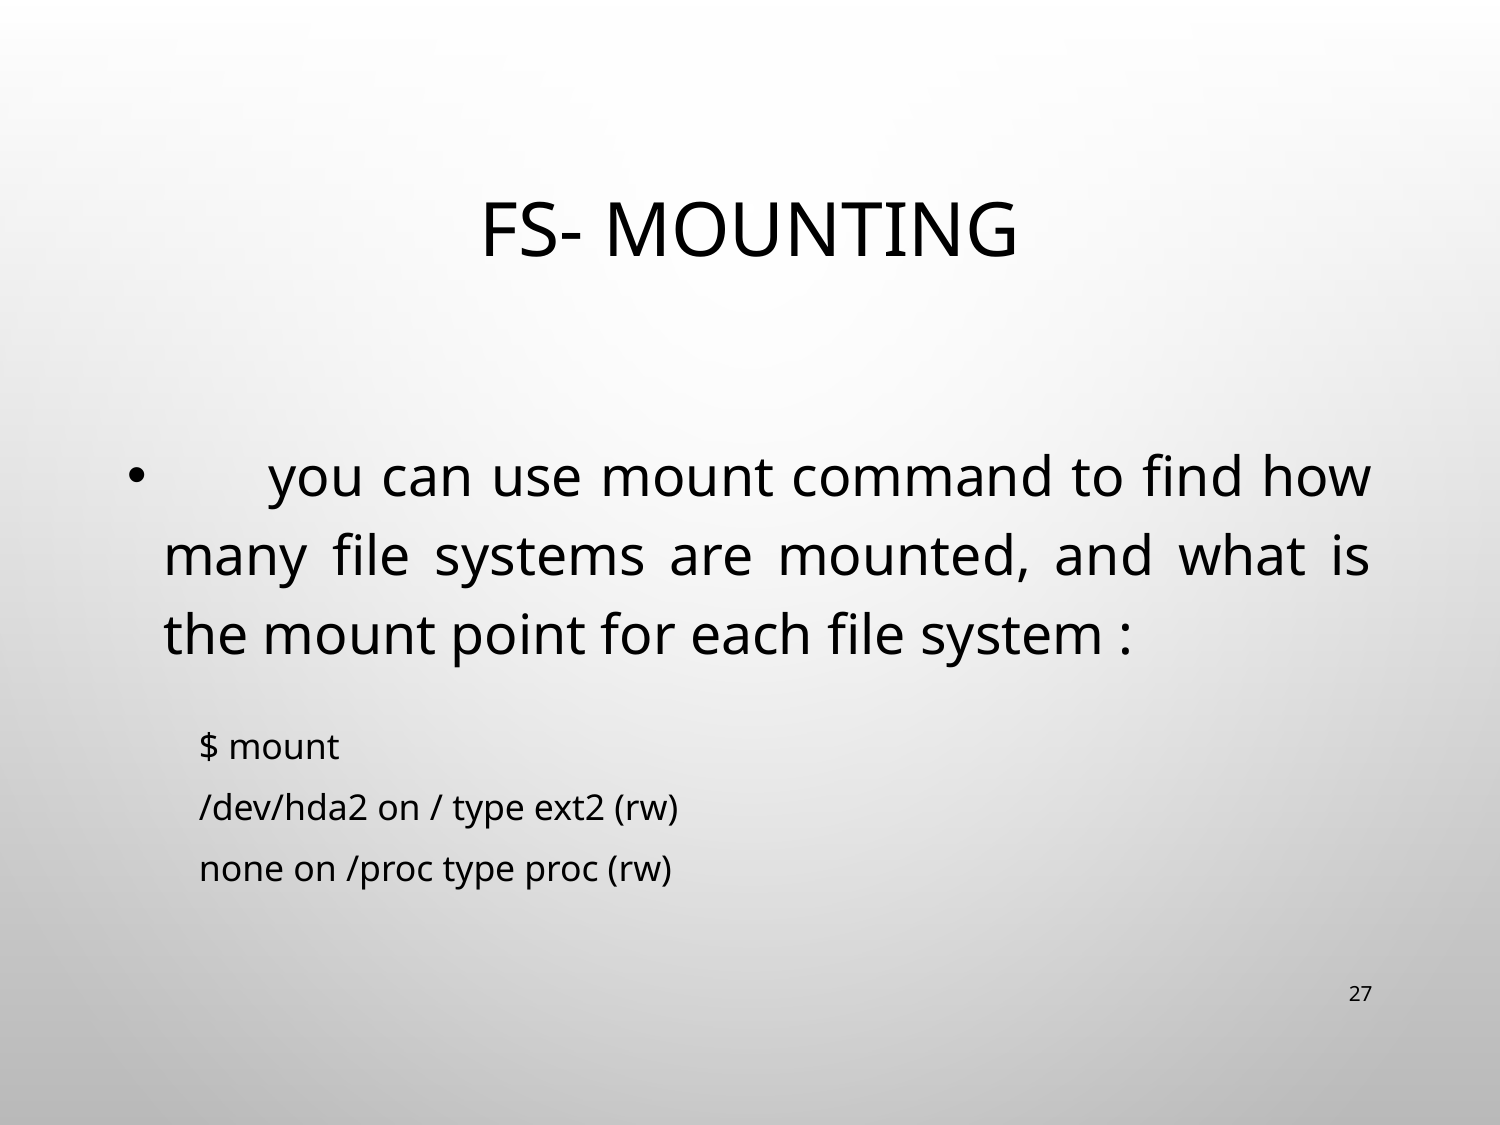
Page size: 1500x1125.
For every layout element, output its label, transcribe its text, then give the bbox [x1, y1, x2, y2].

title FS- Mounting [112, 101, 1388, 364]
slide_number 27 [1293, 965, 1388, 1025]
picture [0, 0, 1500, 1125]
list you can use mount command to find how many file systems are mounted, and what is the mount point for each file system : $ mount /dev/hda2 on / type ext2 (rw) none on /proc type proc (rw) [112, 388, 1388, 950]
